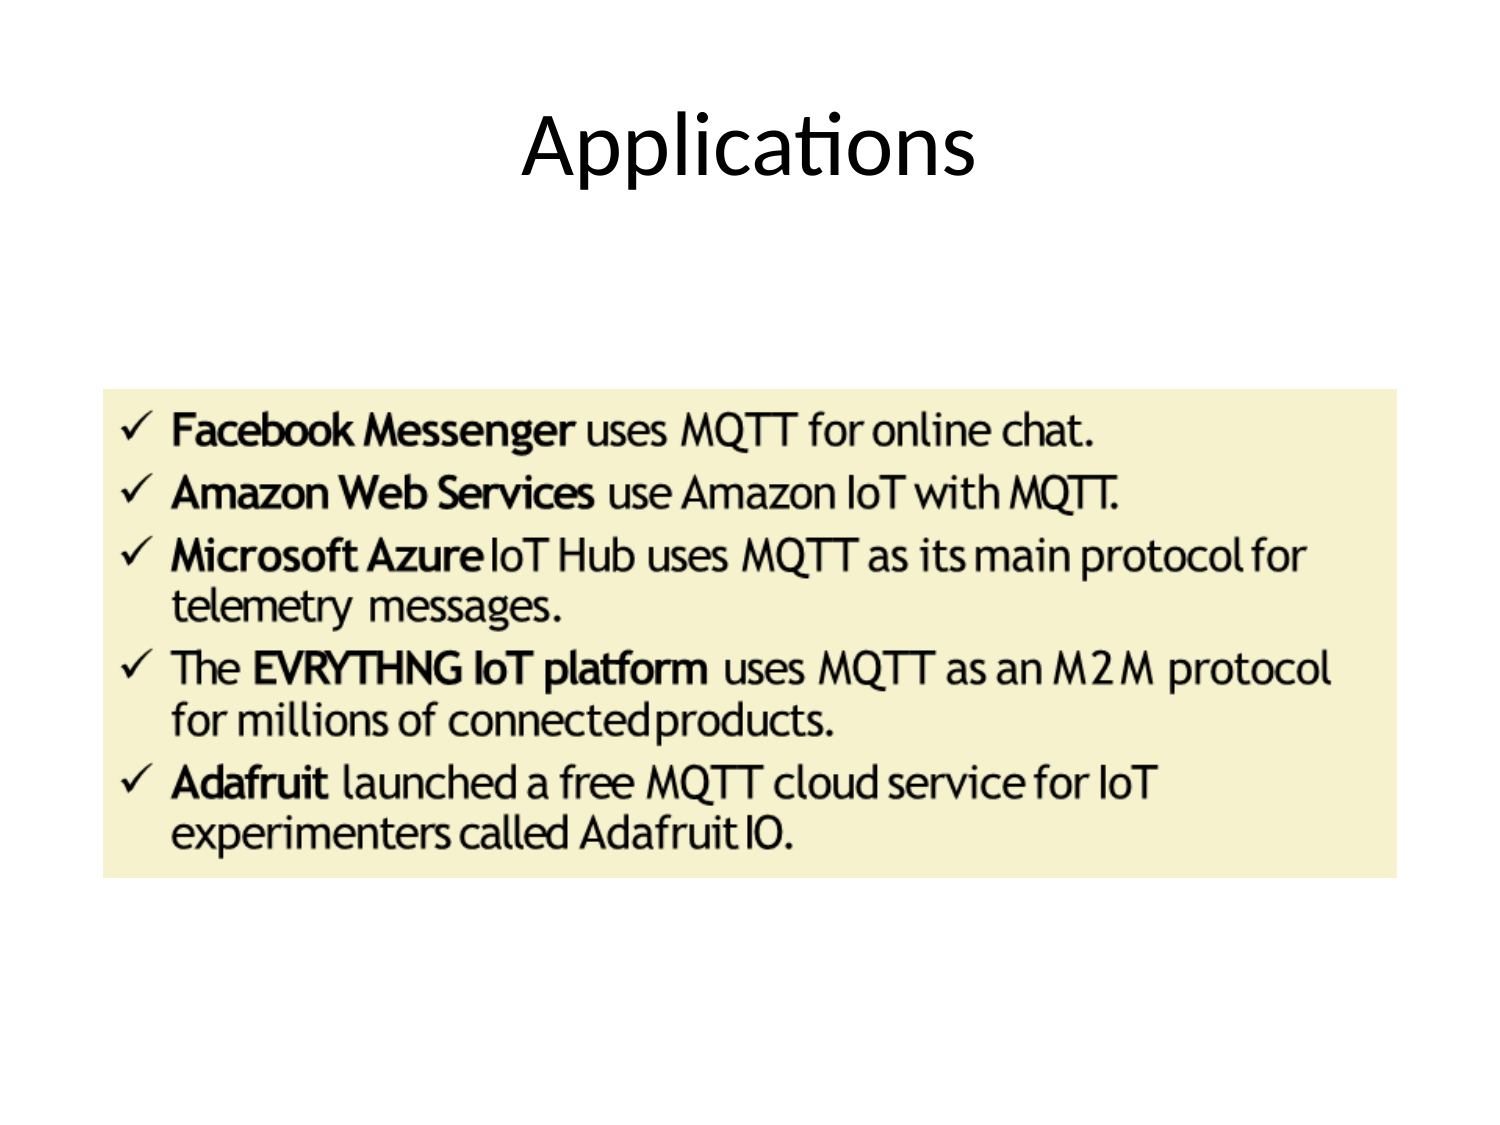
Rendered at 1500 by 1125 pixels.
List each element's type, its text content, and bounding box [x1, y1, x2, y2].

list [103, 389, 1397, 878]
title Applications [75, 45, 1425, 233]
